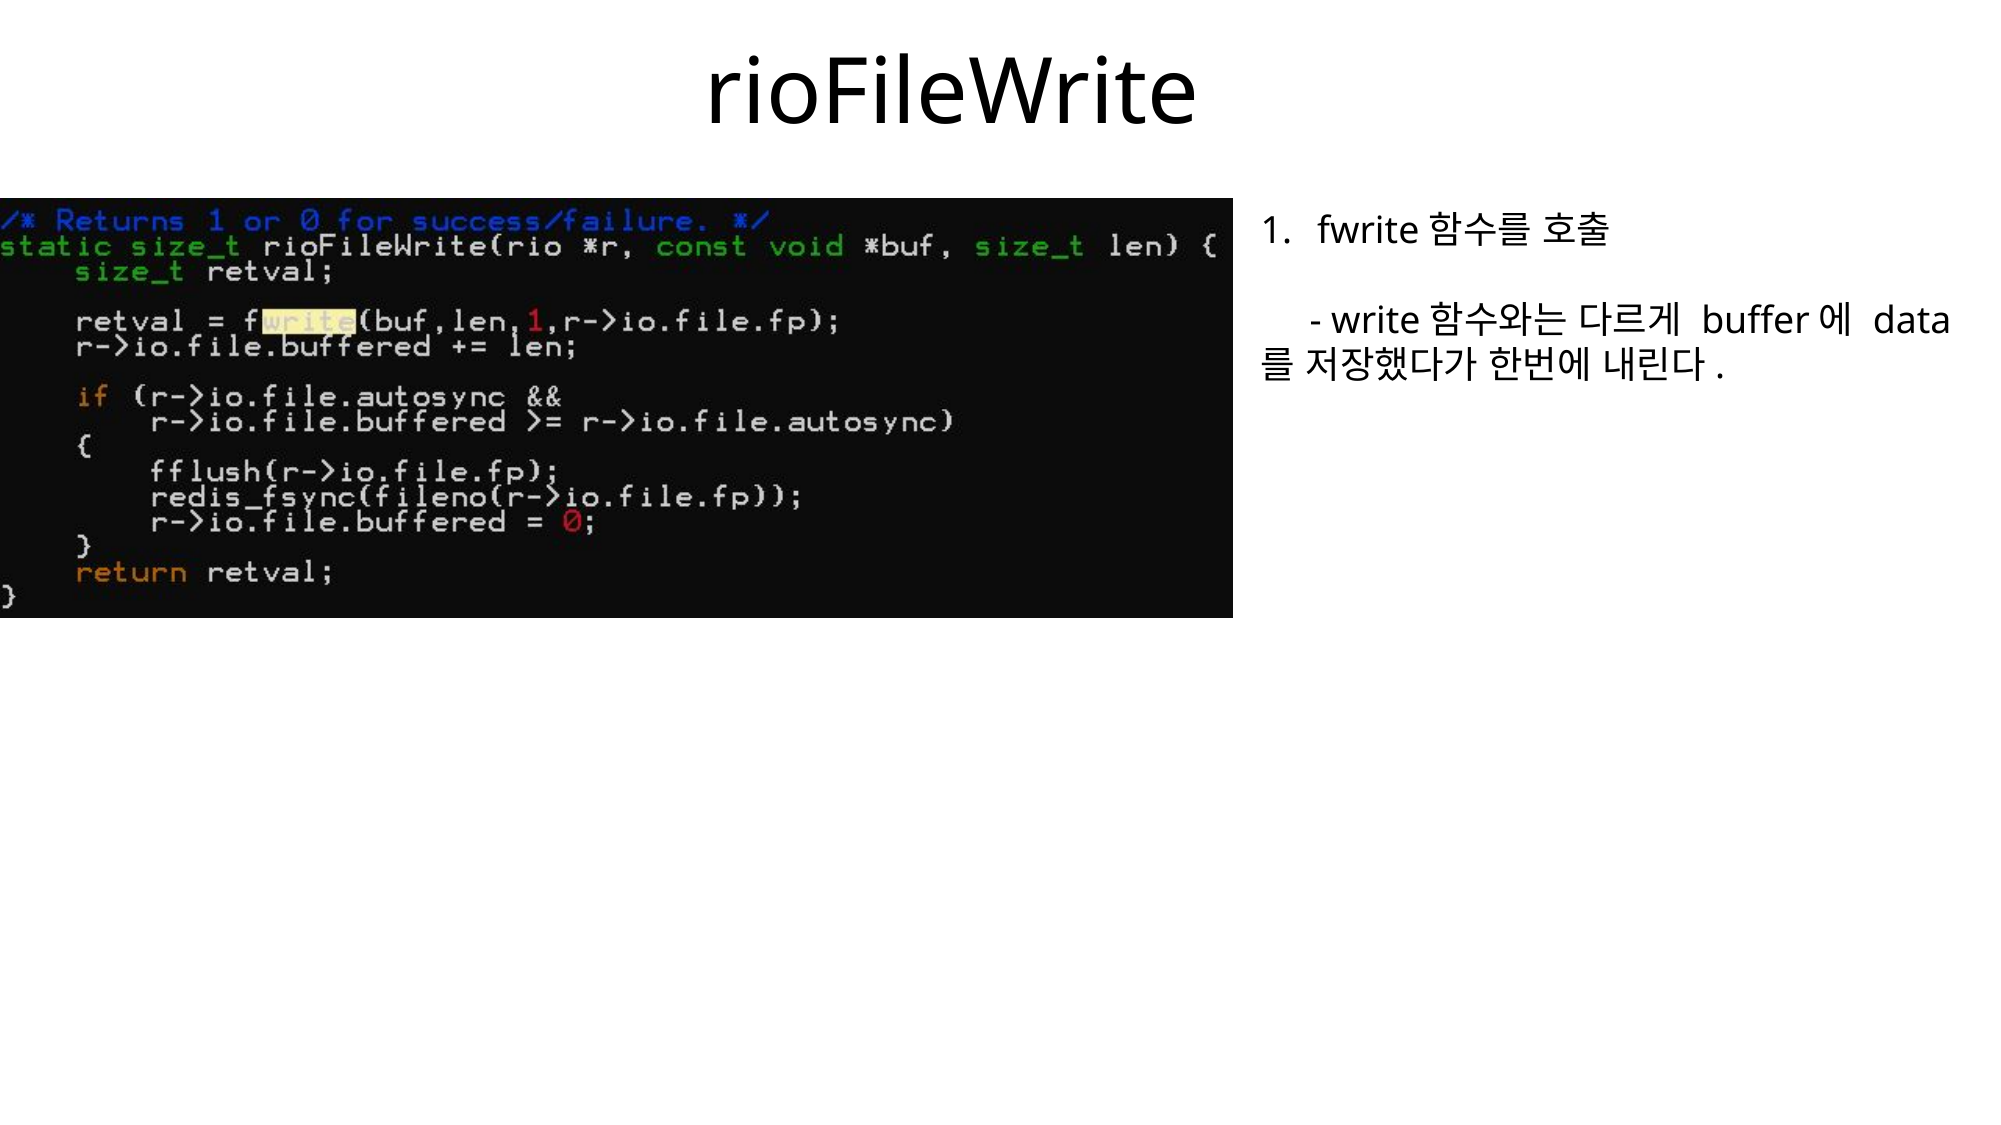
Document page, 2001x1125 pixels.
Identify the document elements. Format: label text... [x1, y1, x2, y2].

text_box rioFileWrite [133, 24, 1771, 149]
picture [0, 198, 1233, 618]
text_box fwrite함수를 호출 - write함수와는 다르게 buffer에 data를 저장했다가 한번에 내린다. [1245, 198, 1976, 394]
